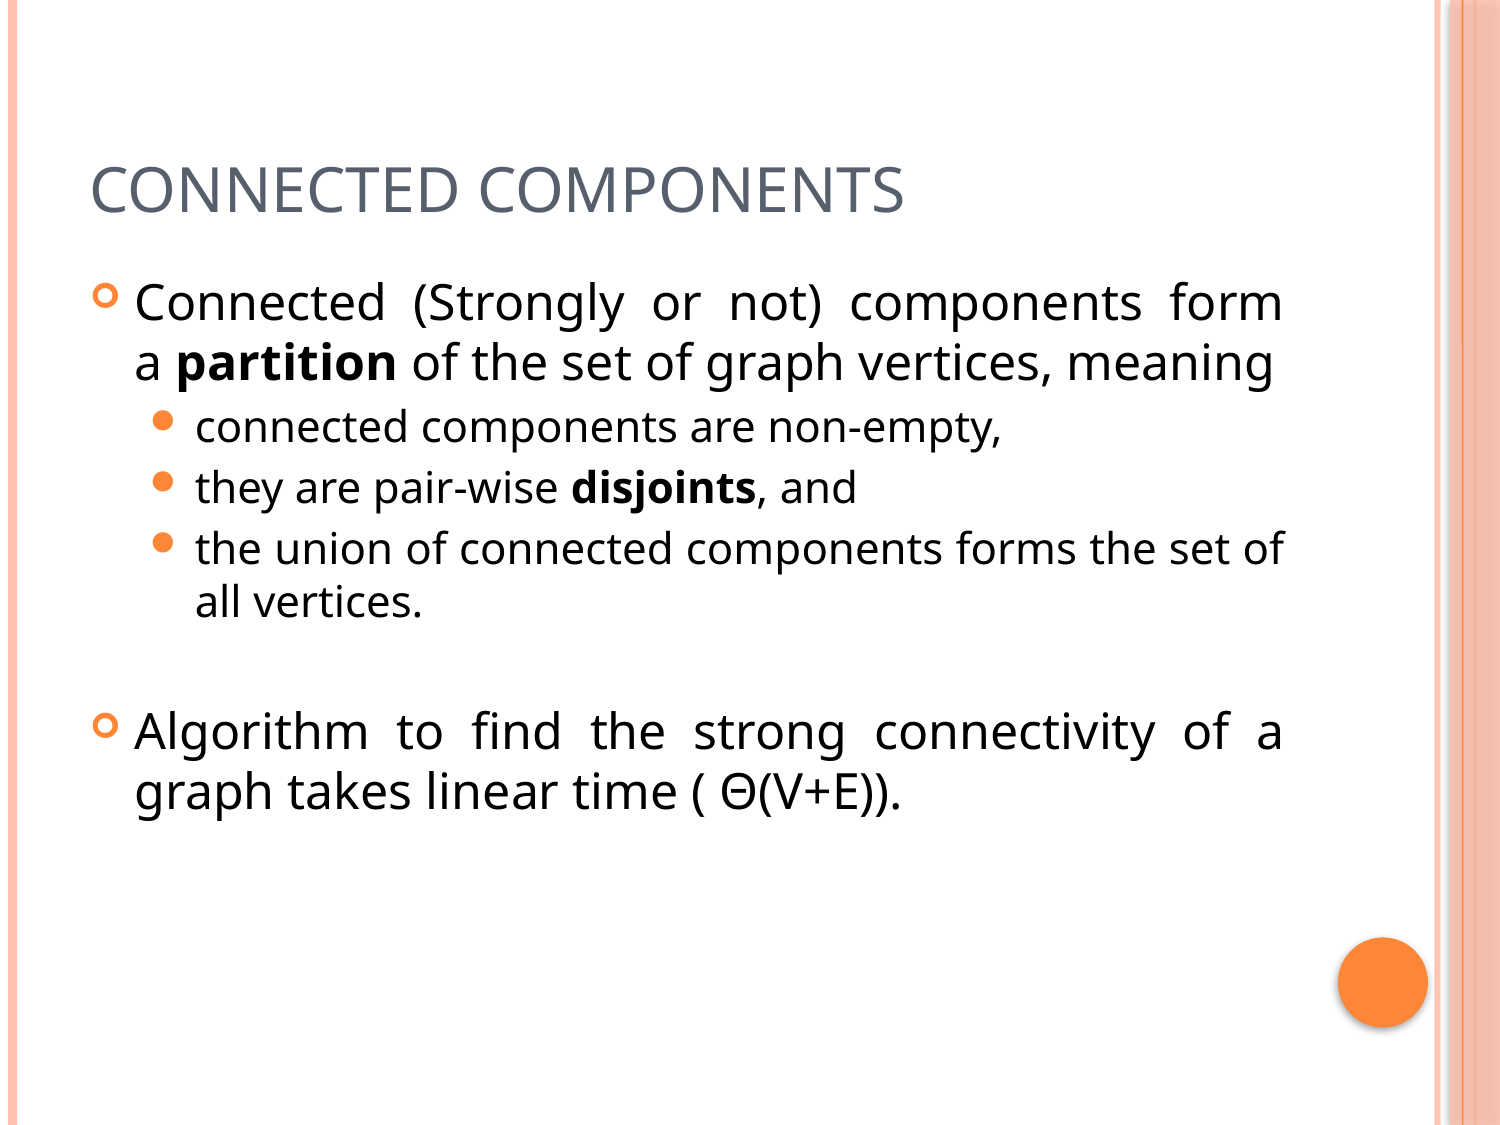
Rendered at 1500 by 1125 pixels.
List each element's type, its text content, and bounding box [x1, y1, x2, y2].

list Connected (Strongly or not) components form a partition of the set of graph vertices, meaning connected components are non-empty, they are pair-wise disjoints, and the union of connected components forms the set of all vertices. Algorithm to find the strong connectivity of a graph takes linear time ( Θ(V+E)). [75, 262, 1300, 1005]
title Connected Components [75, 45, 1300, 233]
